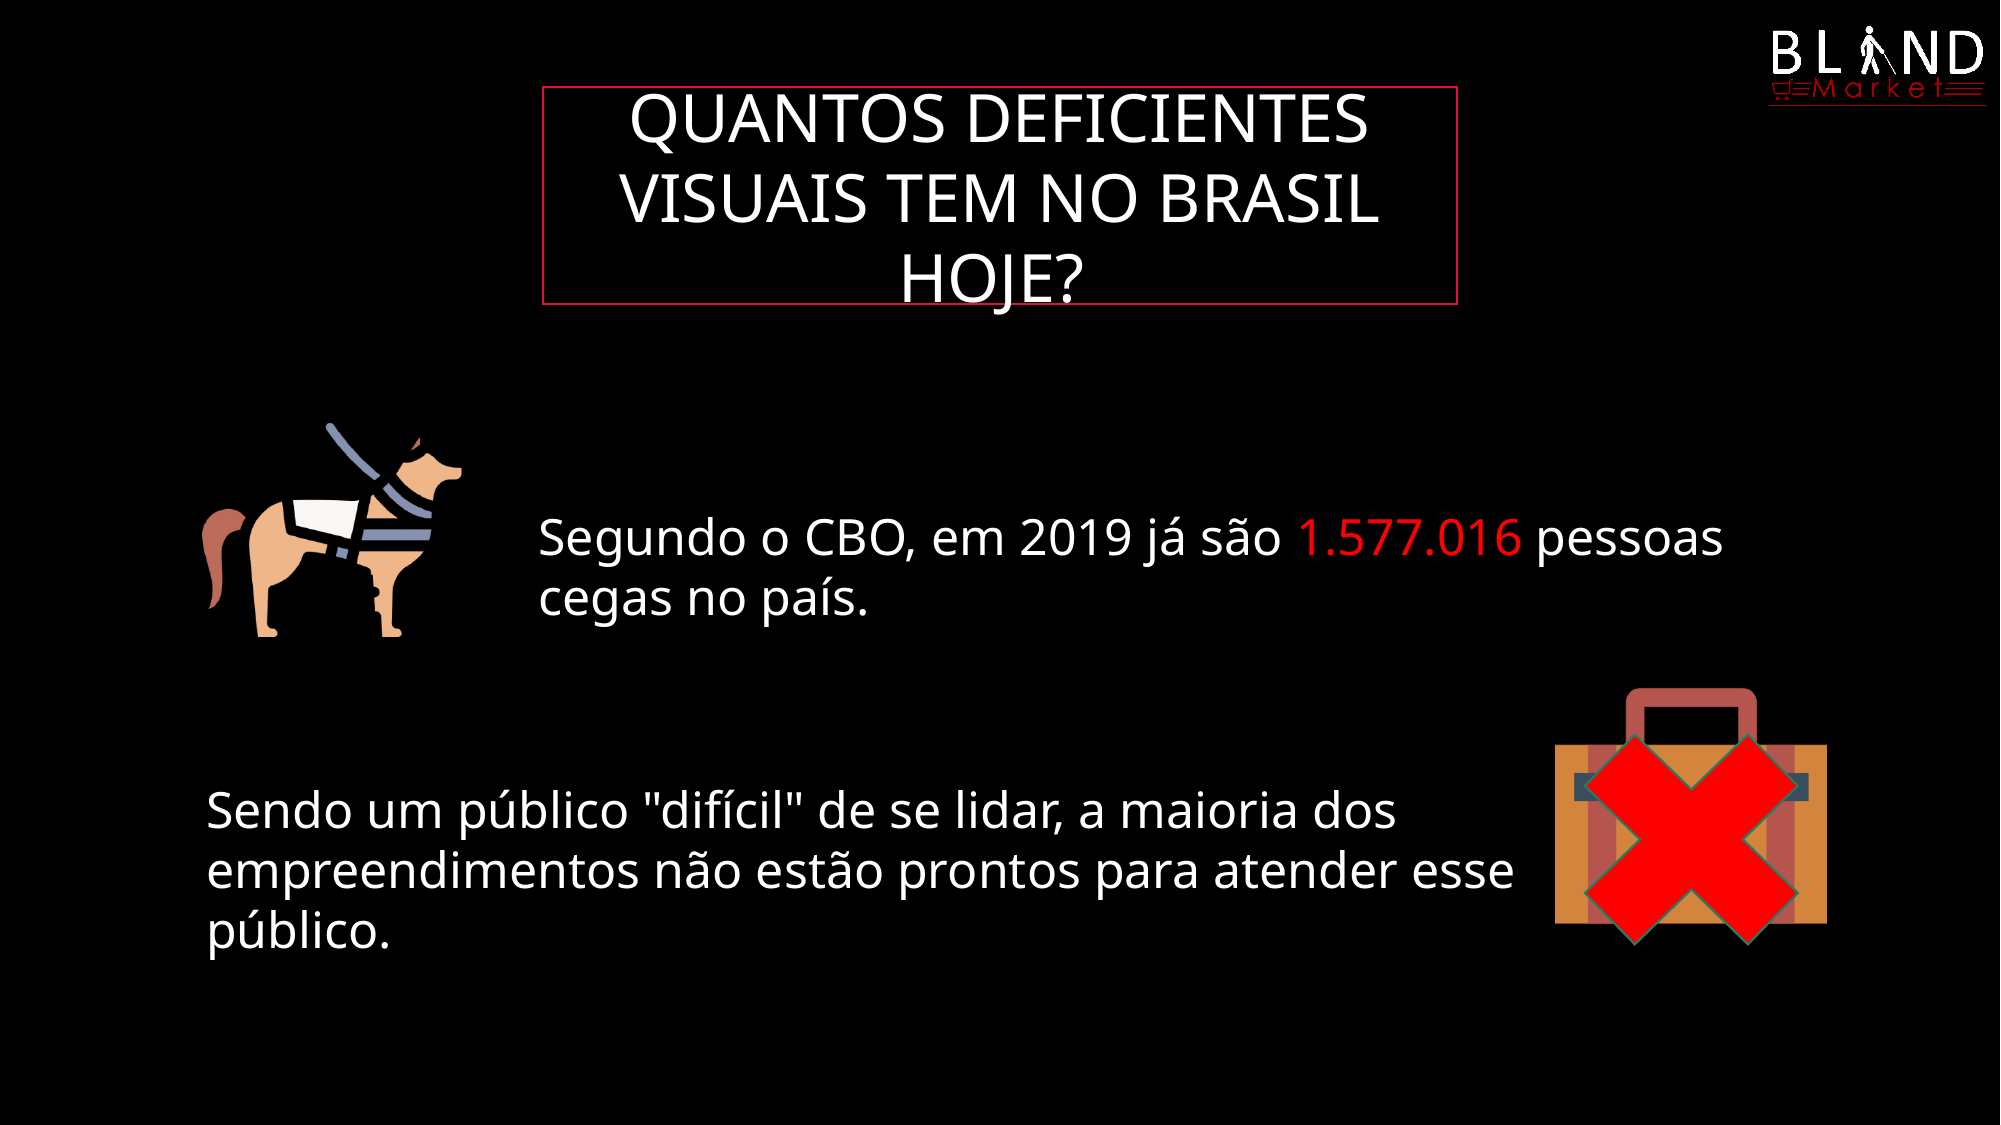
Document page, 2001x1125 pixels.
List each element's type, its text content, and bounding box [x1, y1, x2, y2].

text_box Segundo o CBO, em 2019 já são 1.577.016 pessoas cegas no país. [523, 497, 1877, 633]
picture [1758, 17, 1995, 116]
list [191, 389, 472, 670]
picture [1555, 669, 1827, 942]
text_box Sendo um público "difícil" de se lidar, a maioria dos empreendimentos não estão prontos para atender esse público. [191, 771, 1538, 967]
text_box QUANTOS DEFICIENTES VISUAIS TEM NO BRASIL HOJE? [542, 86, 1458, 305]
